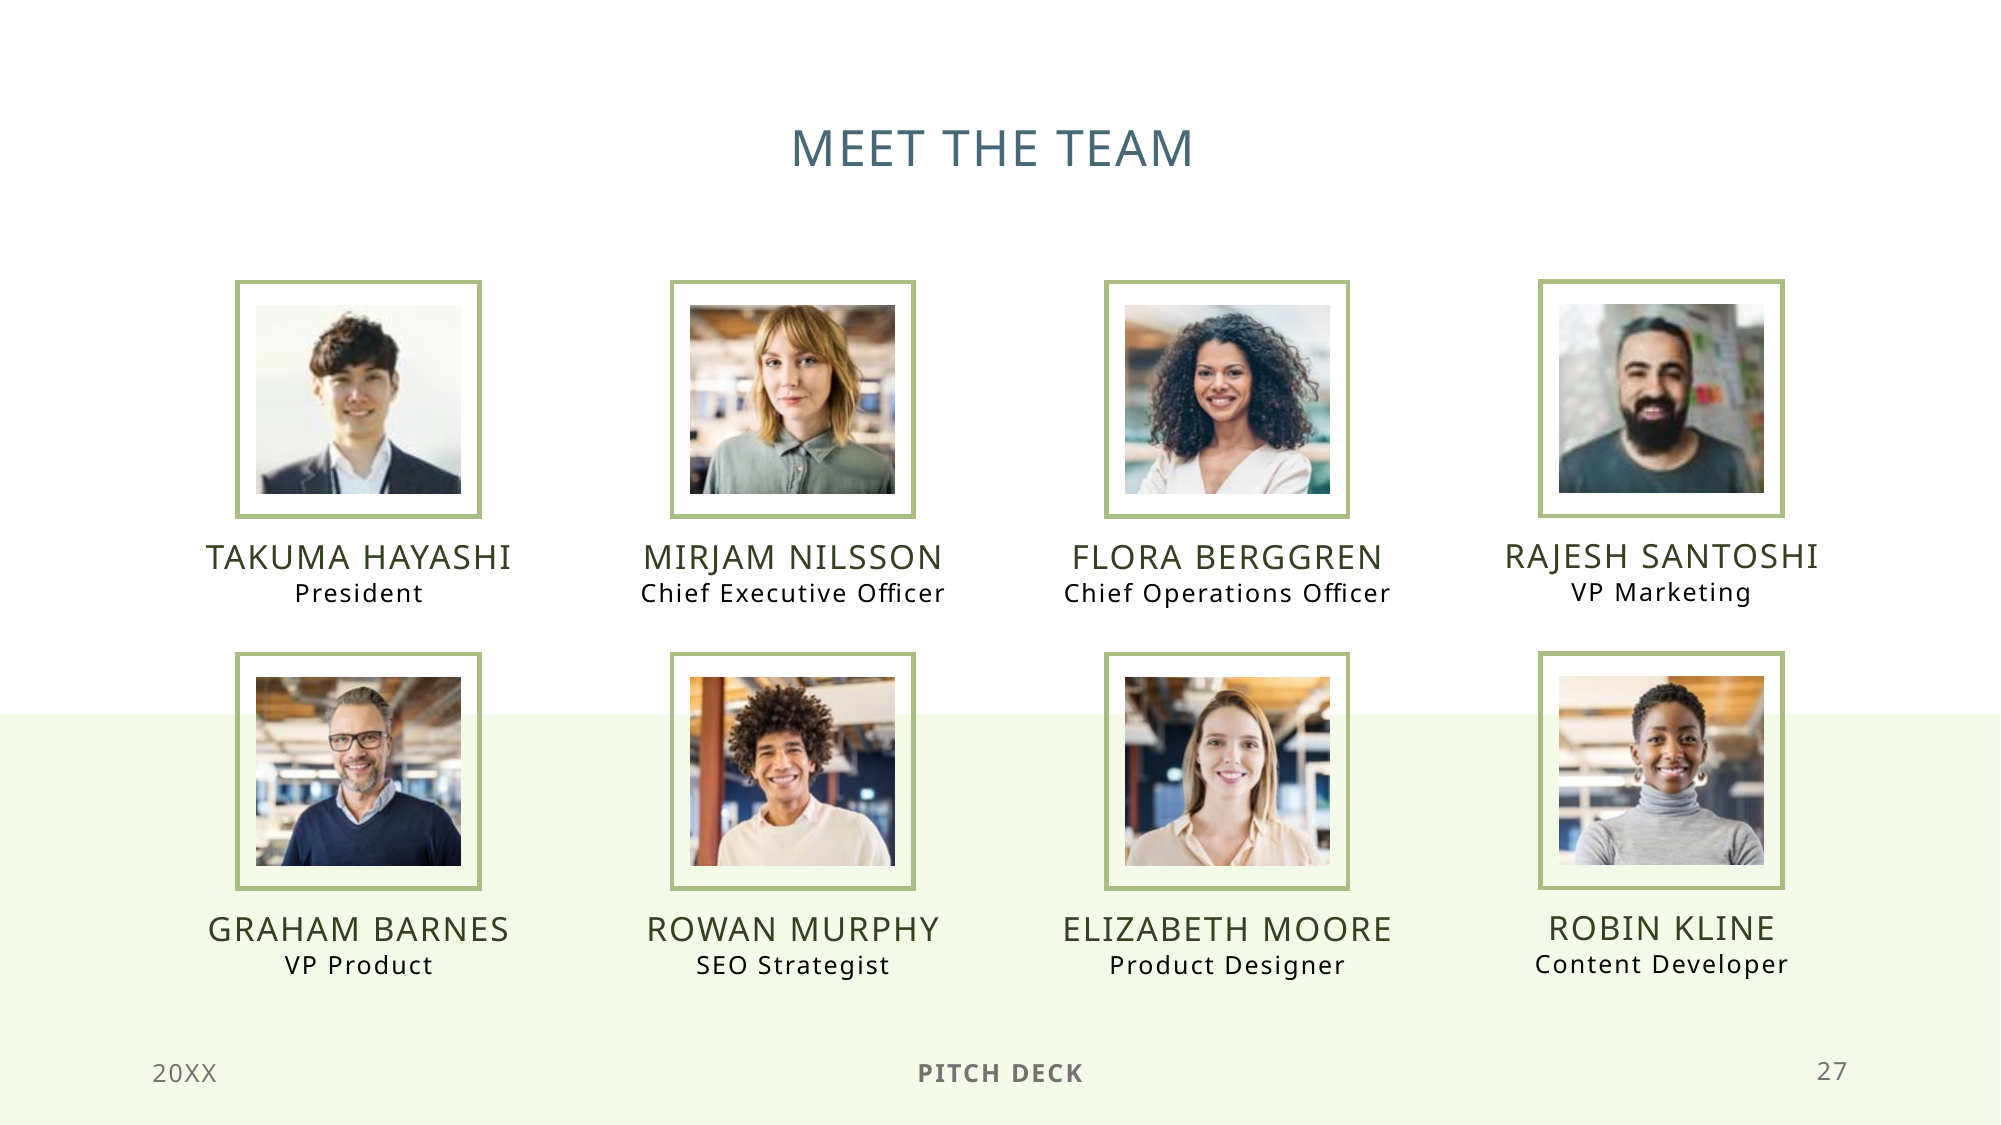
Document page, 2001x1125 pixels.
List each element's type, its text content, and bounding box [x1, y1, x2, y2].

list Flora Berggren​ [1037, 527, 1418, 573]
list Content Developer [1471, 944, 1852, 992]
list Mirjam Nilsson​ [603, 527, 983, 573]
list Robin Kline [1471, 898, 1852, 944]
slide_number 20XX [137, 1042, 588, 1103]
picture [256, 305, 461, 494]
list Chief Executive Officer [603, 573, 983, 621]
picture [690, 305, 895, 494]
list Elizabeth Moore [1037, 898, 1418, 945]
footer Pitch deck [662, 1042, 1338, 1103]
picture [690, 677, 895, 866]
list VP Marketing [1471, 572, 1852, 620]
list Takuma Hayashi​ [168, 527, 549, 573]
list Graham Barnes [168, 898, 549, 945]
list Rajesh Santoshi​ [1471, 526, 1852, 572]
list VP Product [168, 945, 549, 993]
list Product Designer [1037, 945, 1418, 993]
picture [1559, 304, 1764, 493]
list SEO Strategist [603, 945, 983, 993]
list Rowan Murphy [603, 898, 983, 945]
list Chief Operations Officer [1037, 573, 1418, 621]
title Meet the team [672, 96, 1330, 205]
picture [1559, 676, 1764, 865]
picture [1125, 677, 1330, 866]
slide_number 27 [1412, 1042, 1863, 1103]
list President [168, 573, 549, 621]
picture [1125, 305, 1330, 494]
picture [256, 677, 461, 866]
